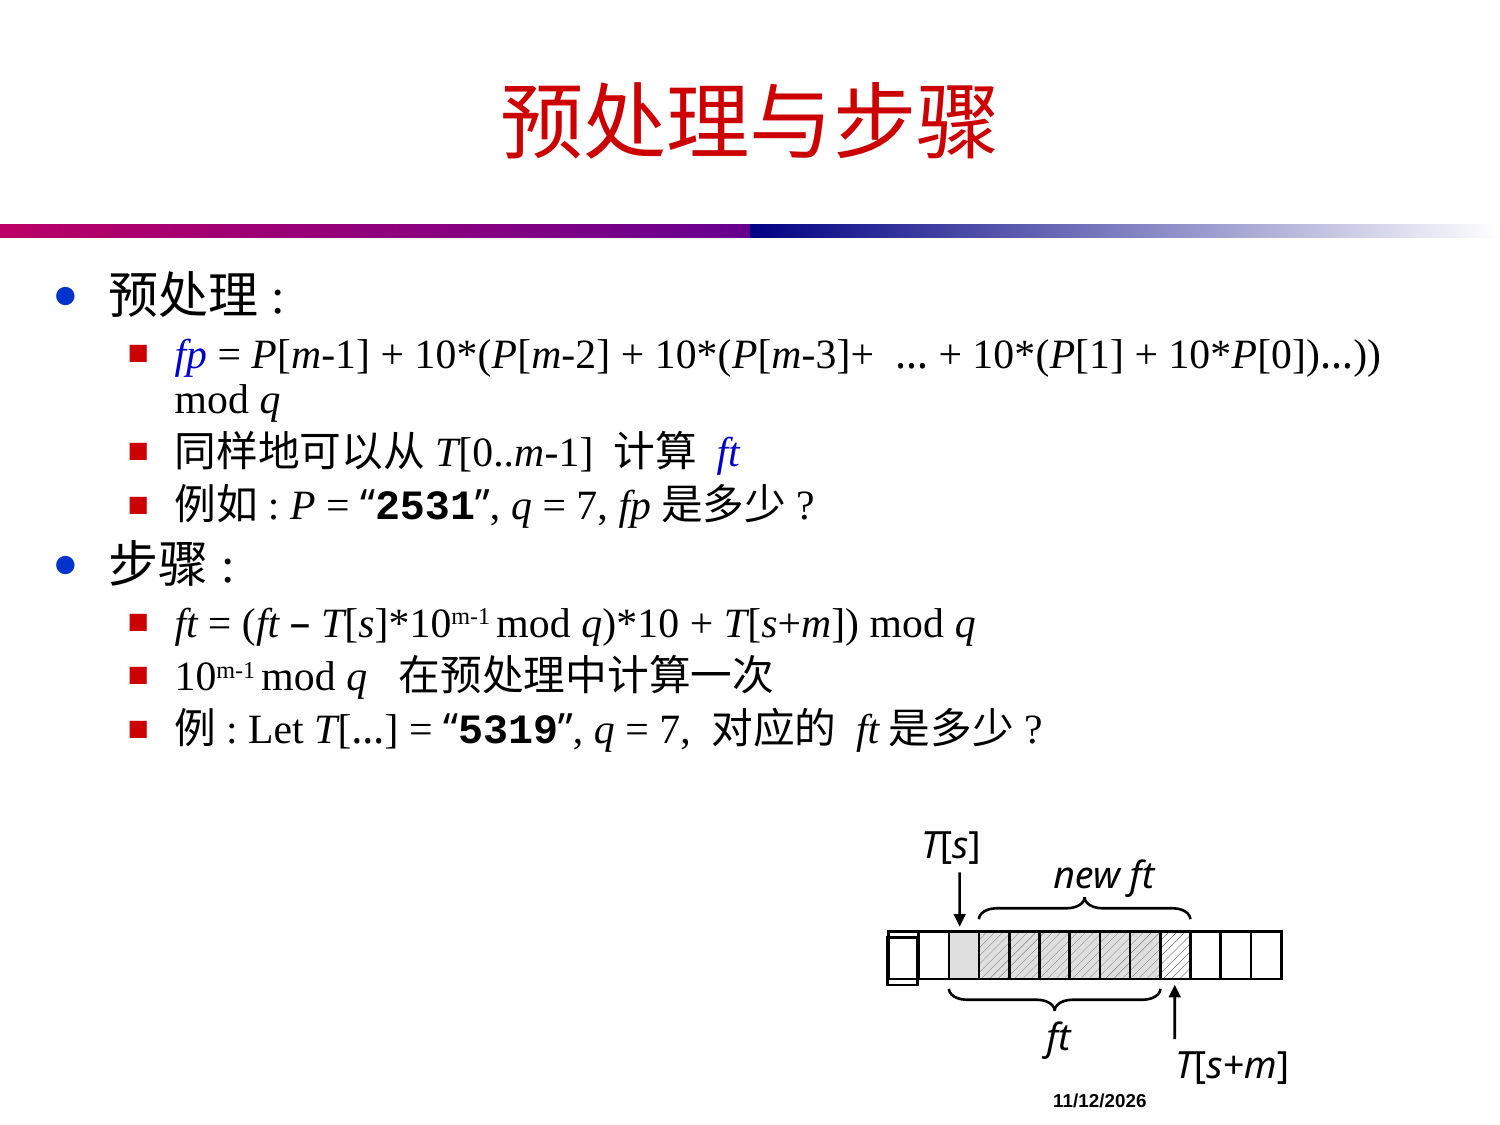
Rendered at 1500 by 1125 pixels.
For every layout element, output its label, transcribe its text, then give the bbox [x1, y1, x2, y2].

text_box [918, 931, 948, 980]
text_box [887, 937, 918, 985]
text_box T[s] [906, 814, 996, 874]
text_box [888, 931, 918, 937]
text_box [1220, 931, 1250, 979]
text_box [1160, 931, 1190, 979]
text_box new ft [1038, 843, 1170, 904]
text_box [948, 931, 980, 980]
text_box [1168, 984, 1181, 1040]
text_box [1039, 931, 1070, 980]
text_box [1190, 931, 1220, 979]
text_box ft [1031, 1005, 1086, 1066]
text_box T[s+m] [1160, 1034, 1304, 1094]
text_box [1099, 931, 1130, 979]
text_box [1009, 931, 1039, 980]
list 预处理: fp = P[m-1] + 10*(P[m-2] + 10*(P[m-3]+ … + 10*(P[1] + 10*P[0])…)) mod q 同样地可以从T[0..m-1] 计算 ft 例如: P = “2531”, q = 7, fp是多少? 步骤: ft = (ft – T[s]*10m-1 mod q)*10 + T[s+m]) mod q 10m-1 mod q 在预处理中计算一次 例: Let T[…] = “5319”, q = 7, 对应的 ft是多少? [37, 262, 1463, 805]
text_box [1130, 931, 1160, 979]
title 预处理与步骤 [74, 37, 1426, 201]
text_box [1250, 931, 1282, 979]
footer 11/13/2021 [75, 1074, 1425, 1125]
text_box [979, 931, 1009, 979]
text_box [978, 904, 1191, 920]
text_box [948, 988, 1161, 1005]
text_box [953, 872, 966, 927]
text_box [1069, 931, 1099, 979]
